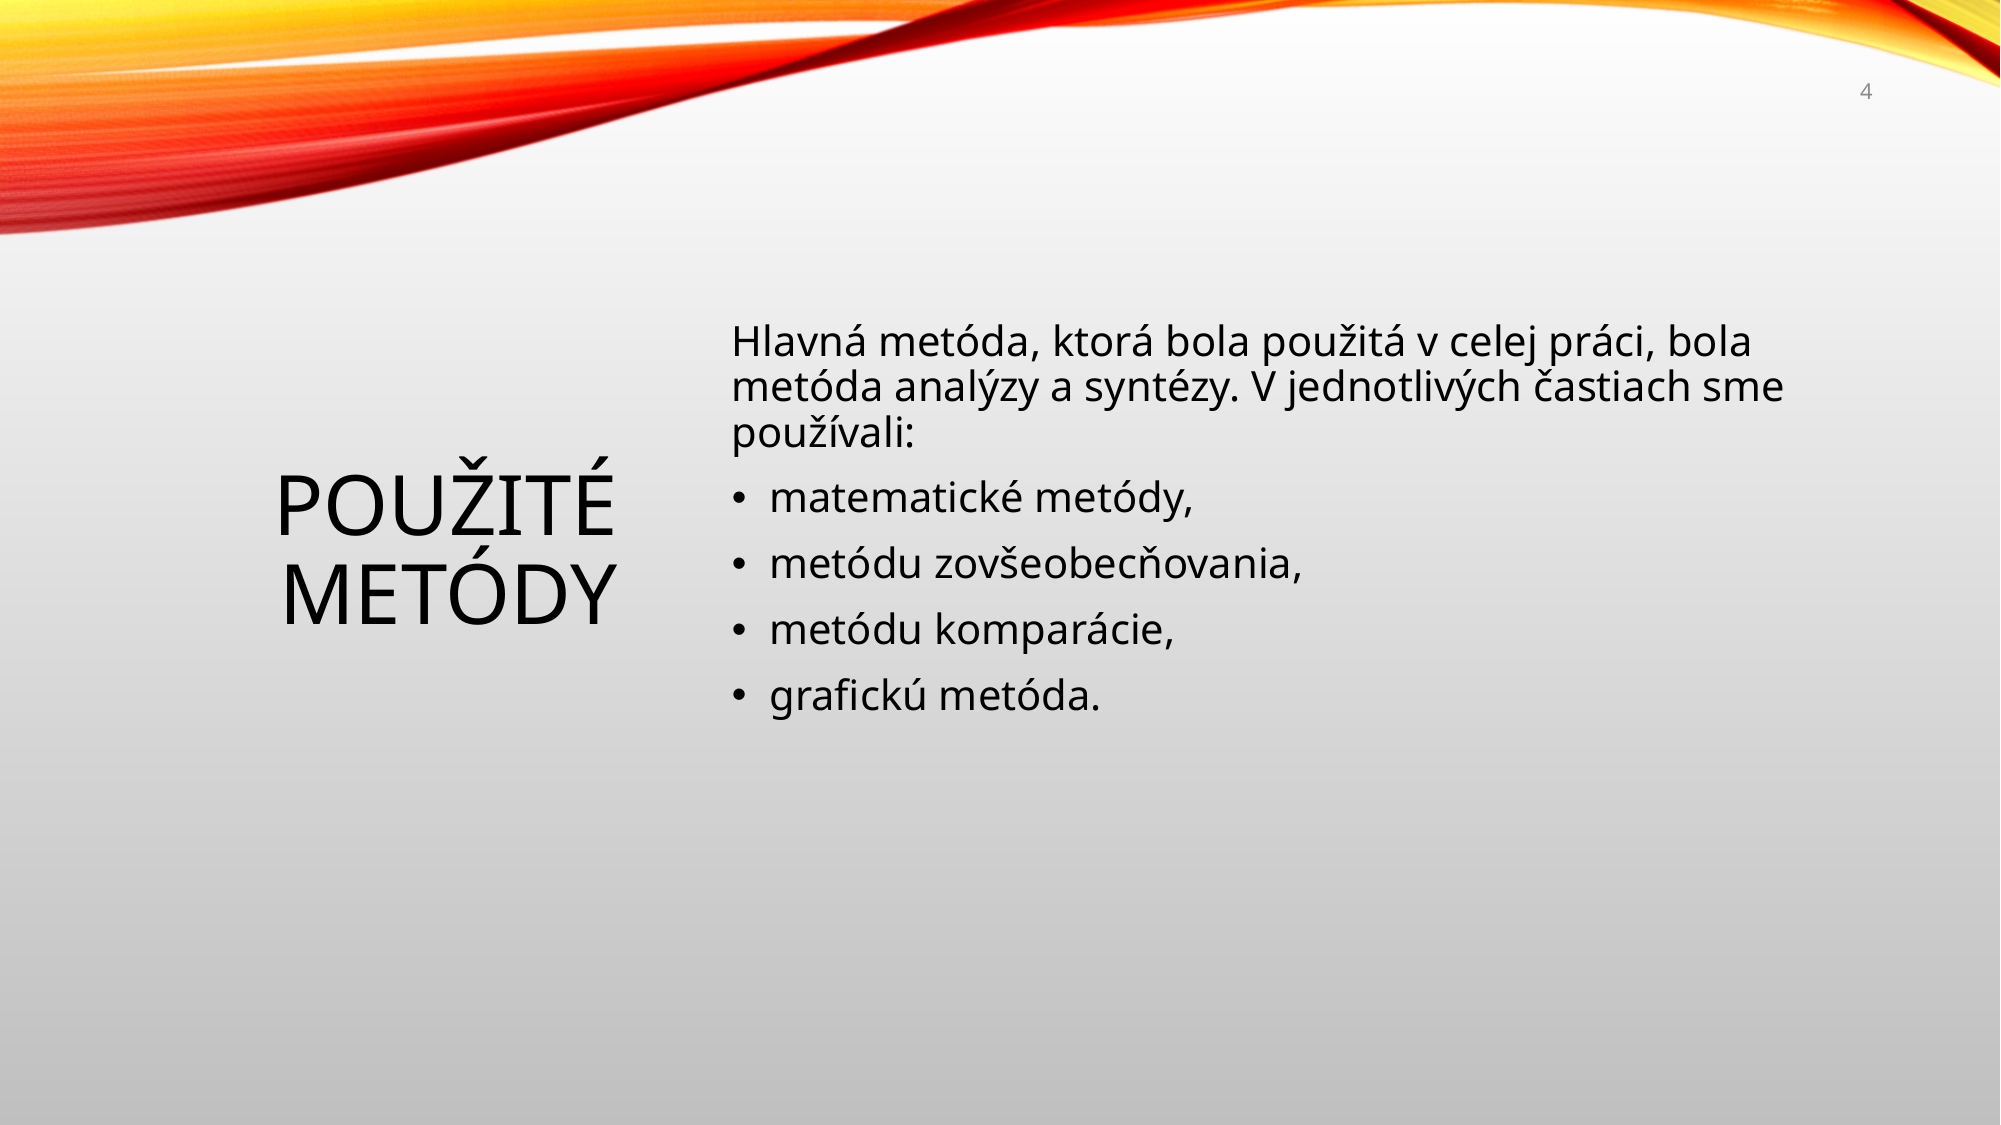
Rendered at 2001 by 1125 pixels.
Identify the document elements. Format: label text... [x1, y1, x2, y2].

picture [0, 0, 2000, 237]
list Hlavná metóda, ktorá bola použitá v celej práci, bola metóda analýzy a syntézy. V jednotlivých častiach sme používali: matematické metódy, metódu zovšeobecňovania, metódu komparácie, grafickú metóda. [716, 125, 1880, 981]
slide_number 4 [1437, 62, 1888, 123]
title Použité metódy [112, 125, 633, 981]
